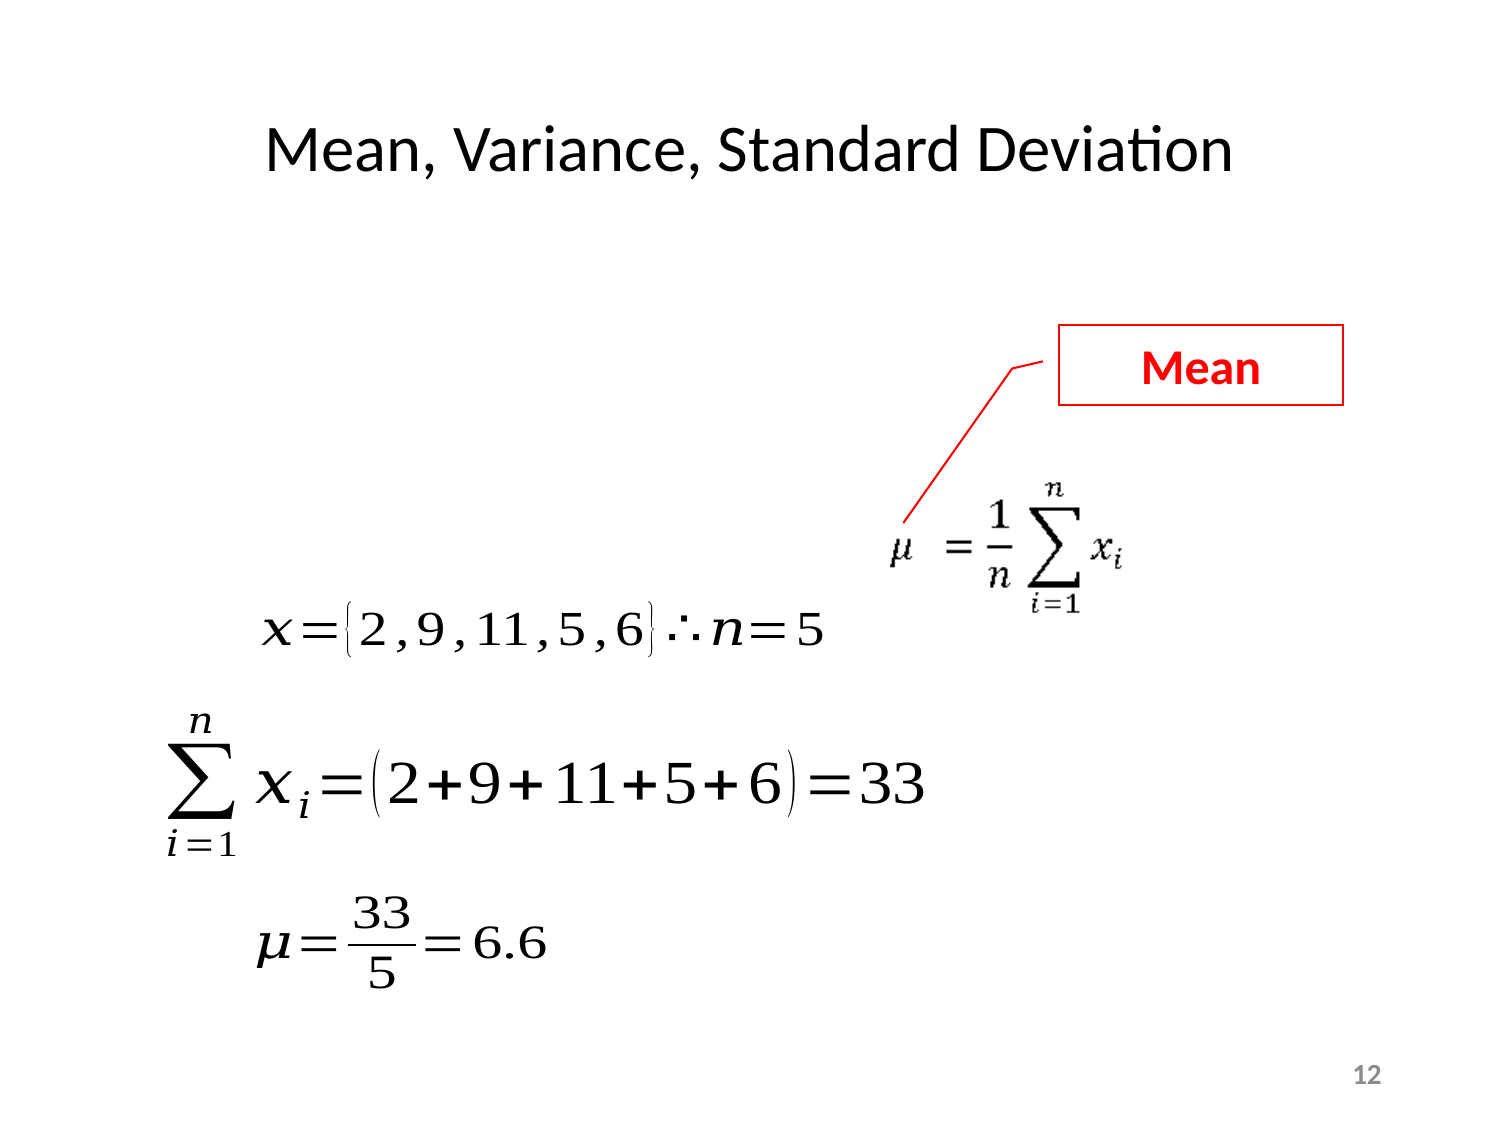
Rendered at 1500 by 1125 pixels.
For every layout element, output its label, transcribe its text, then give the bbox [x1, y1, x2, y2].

picture [863, 456, 1161, 668]
title Mean, Variance, Standard Deviation [103, 59, 1397, 241]
text_box Mean [949, 360, 1044, 456]
slide_number 12 [1059, 1042, 1397, 1103]
text_box Mean [1058, 324, 1344, 406]
